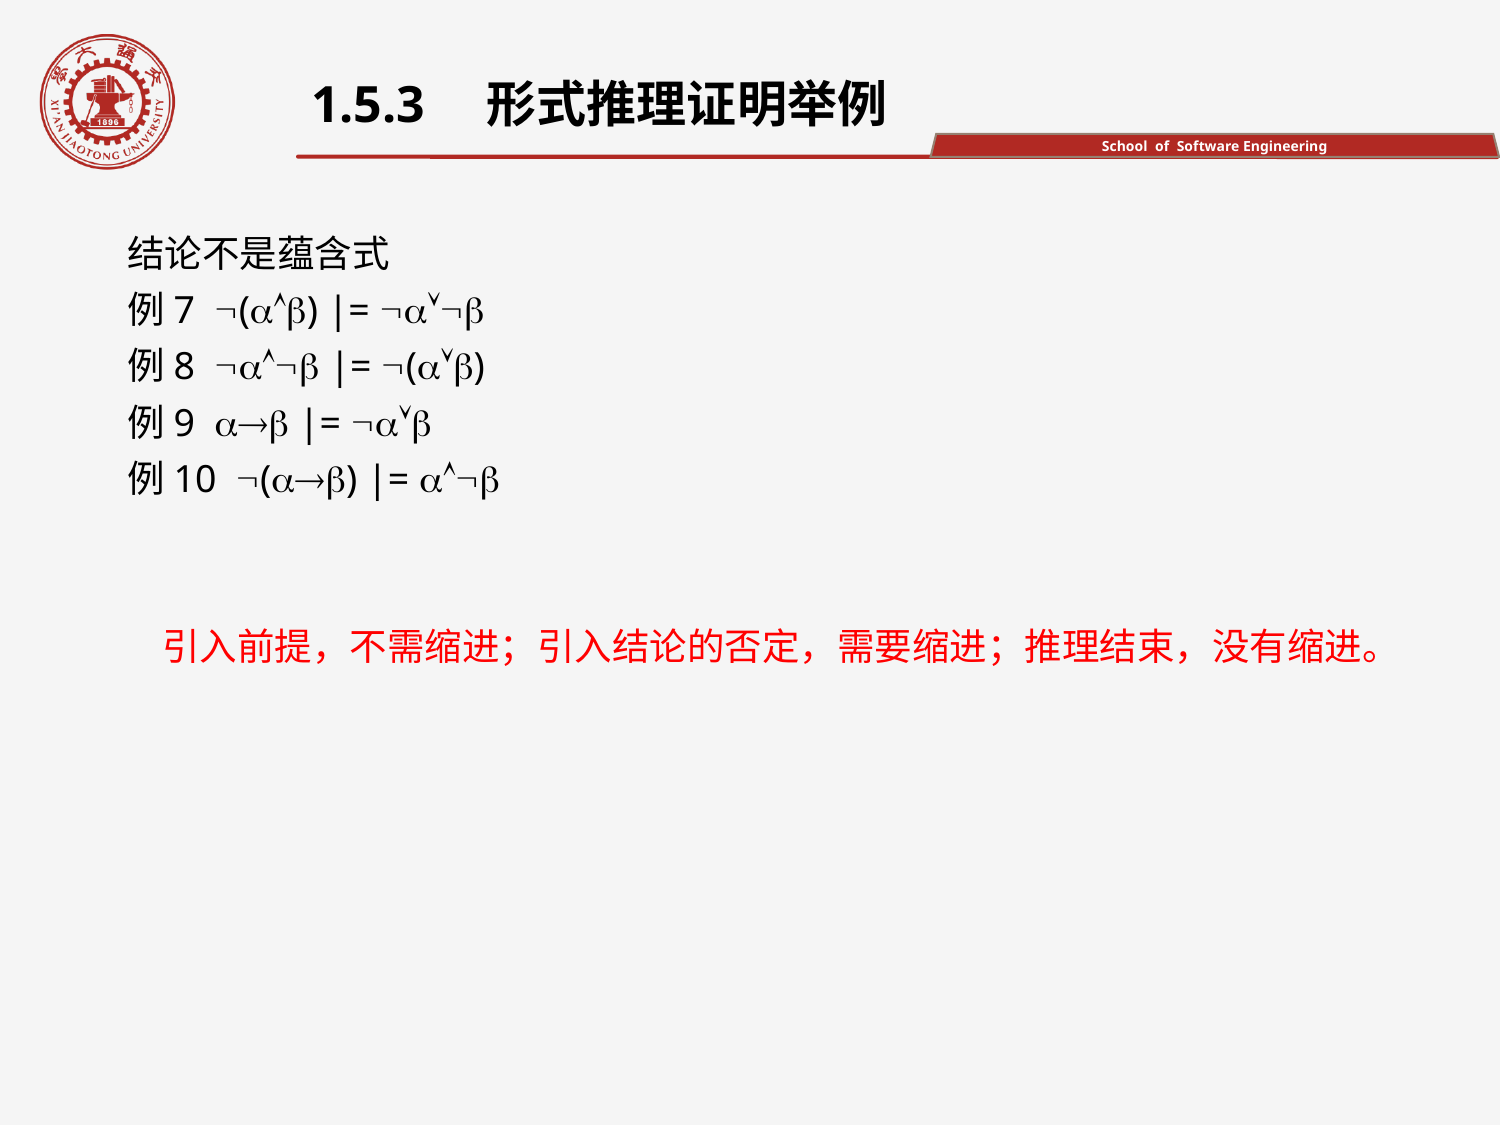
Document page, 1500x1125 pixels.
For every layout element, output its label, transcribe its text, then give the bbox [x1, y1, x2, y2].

picture [39, 34, 185, 175]
list 1.5.3 形式推理证明举例 [296, 72, 1093, 157]
list 结论不是蕴含式 例7 () |=  例8  |= () 例9  |=  例10 () |=  引入前提，不需缩进；引入结论的否定，需要缩进；推理结束，没有缩进。 [112, 227, 1450, 1010]
